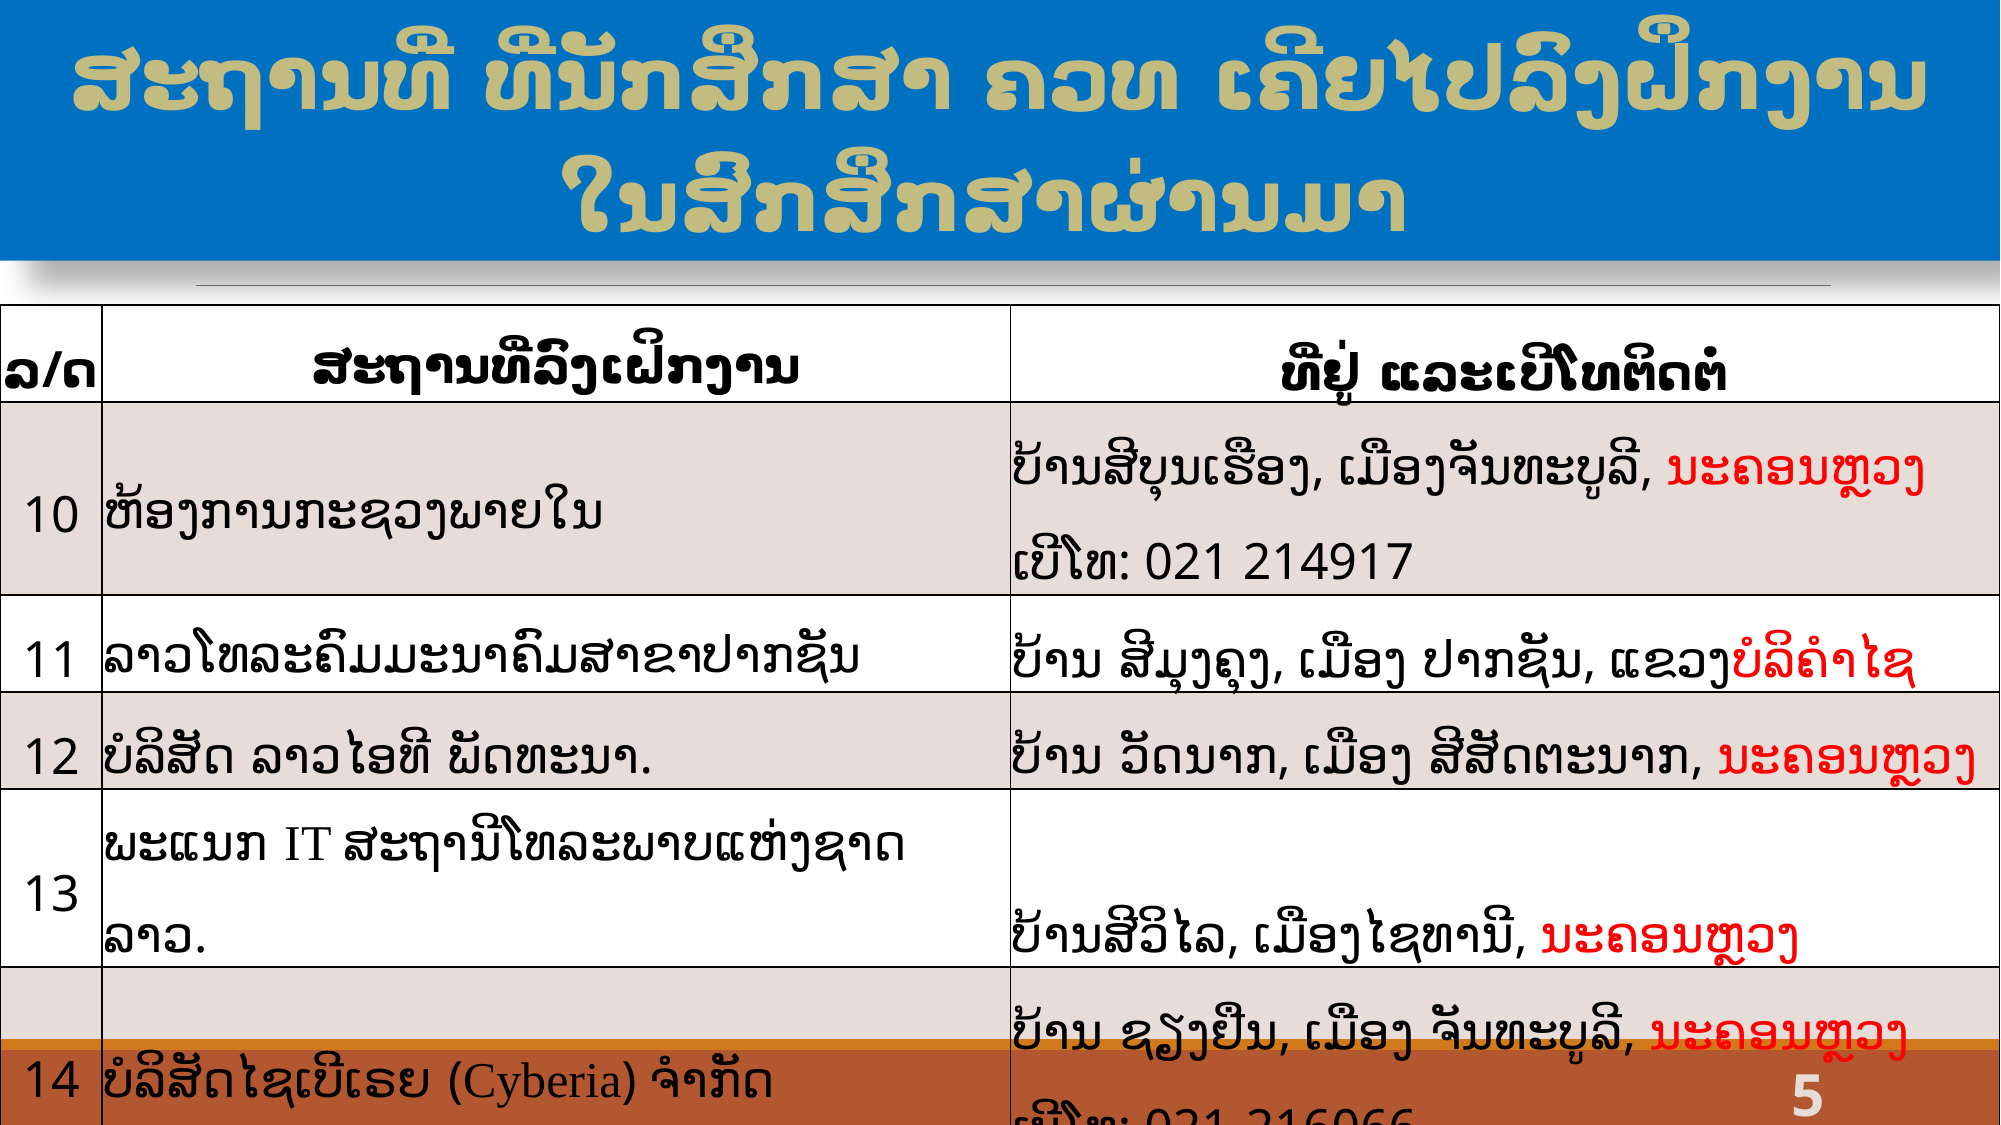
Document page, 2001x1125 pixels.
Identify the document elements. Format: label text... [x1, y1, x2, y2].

table_cell ພະແນກ IT ສະຖານີໂທລະພາບແຫ່ງຊາດລາວ. [103, 790, 1010, 966]
table_cell ບ້ານສີວິໄລ, ເມືອງໄຊທານີ, ນະຄອນຫຼວງ [1011, 790, 1999, 966]
table_cell ບ້ານ ວັດນາກ, ເມືອງ ສີສັດຕະນາກ, ນະຄອນຫຼວງ [1011, 693, 1999, 788]
table_cell ລາວໂທລະຄົມມະນາຄົມສາຂາປາກຊັນ [103, 596, 1010, 691]
table_cell 12 [1, 693, 101, 788]
table_cell ບໍລິສັດໄຊເບີເຣຍ (Cyberia) ຈໍາກັດ [103, 968, 1010, 1125]
table_cell 10 [1, 403, 101, 594]
table_cell 11 [1, 596, 101, 691]
table_header ທີ່ຢູ່ ແລະເບີໂທຕິດຕໍ່ [1011, 308, 1999, 401]
table_cell 14 [1, 968, 101, 1125]
title ສະຖານທີ່ ທີ່ນັກສຶກສາ ຄວທ ເຄີຍໄປລົງຝຶກງານໃນສົກສຶກສາຜ່ານມາ [0, 0, 2000, 261]
table_cell ບ້ານ ຊຽງຢືນ, ເມືອງ ຈັນທະບູລີ, ນະຄອນຫຼວງ ເບີໂທ: 021-216066 [1011, 968, 1999, 1125]
table_cell ຫ້ອງການກະຊວງພາຍໃນ [103, 403, 1010, 594]
slide_number 5 [1624, 1059, 1840, 1120]
table_header ສະຖານທີ່ລົງເຝິກງານ [103, 308, 1010, 401]
table_header ລ/ດ [1, 306, 101, 401]
table_cell ບ້ານສີບຸນເຮືອງ, ເມືອງຈັນທະບູລີ, ນະຄອນຫຼວງ ເບີໂທ: 021 214917 [1011, 403, 1999, 594]
table_cell ບໍລິສັດ ລາວໄອທີ ພັດທະນາ. [103, 693, 1010, 788]
table_cell 13 [1, 790, 101, 966]
table_cell ບ້ານ ສີມຸງຄຸງ, ເມືອງ ປາກຊັນ, ແຂວງບໍລິຄໍາໄຊ [1011, 596, 1999, 691]
